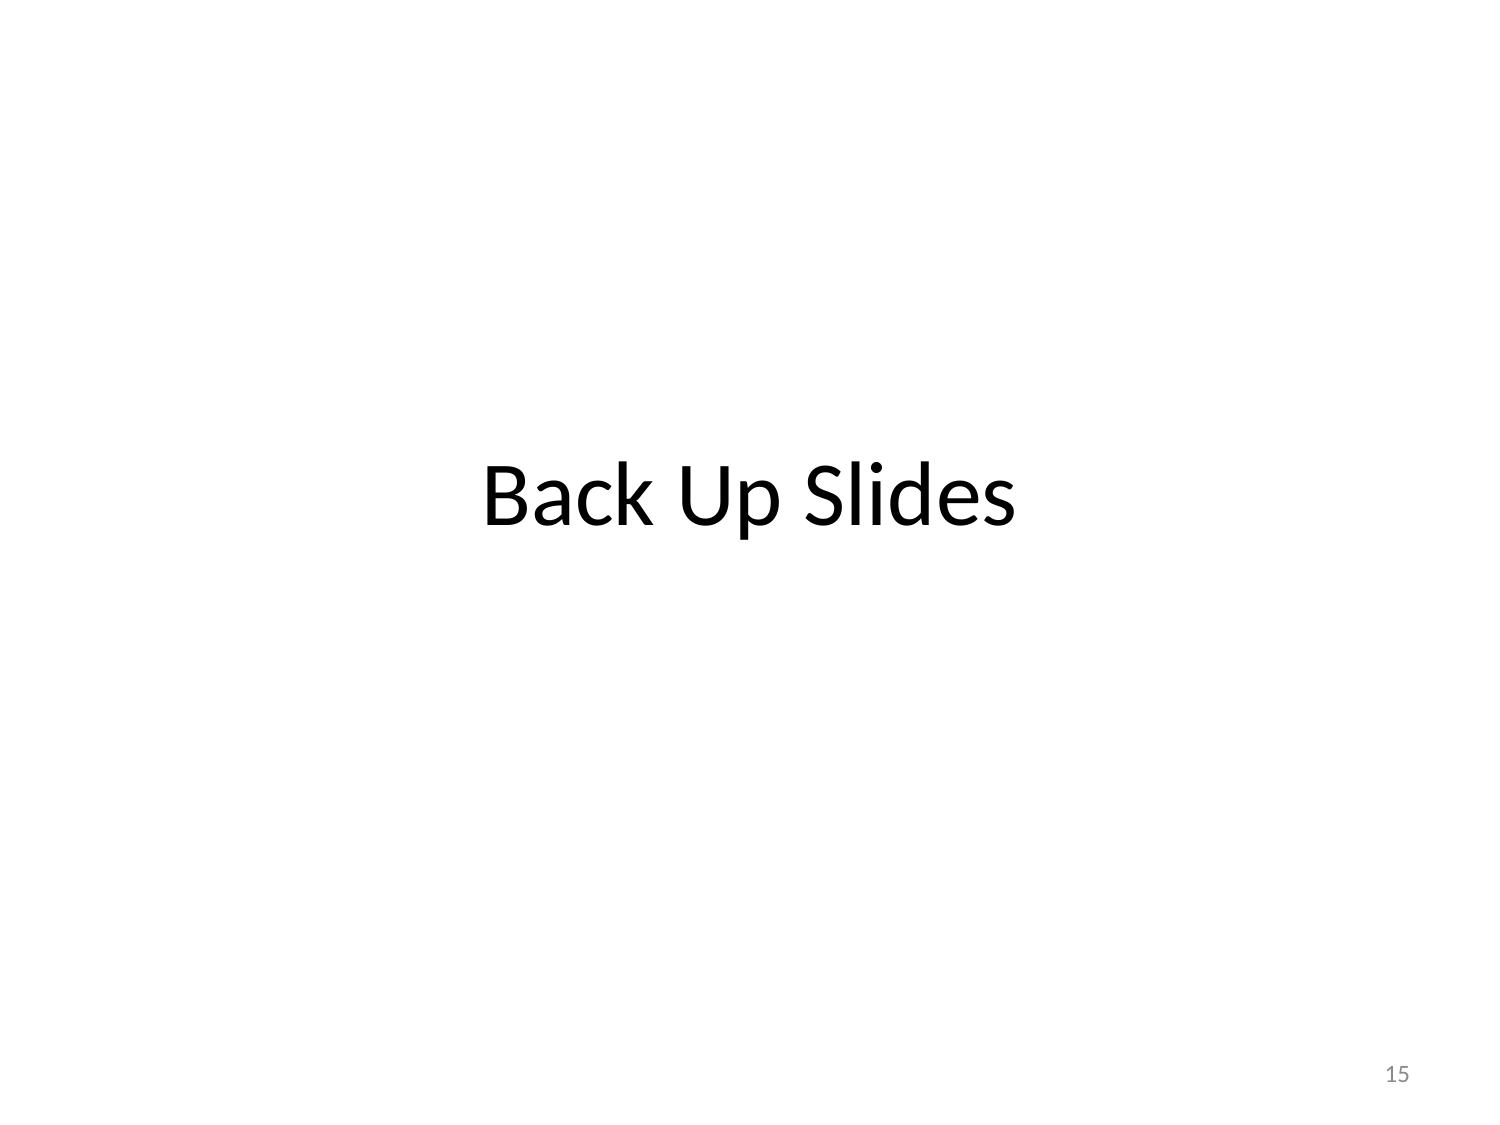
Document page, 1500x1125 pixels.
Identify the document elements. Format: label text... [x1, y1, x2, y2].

slide_number 15 [1074, 1042, 1425, 1103]
title Back Up Slides [75, 395, 1425, 583]
